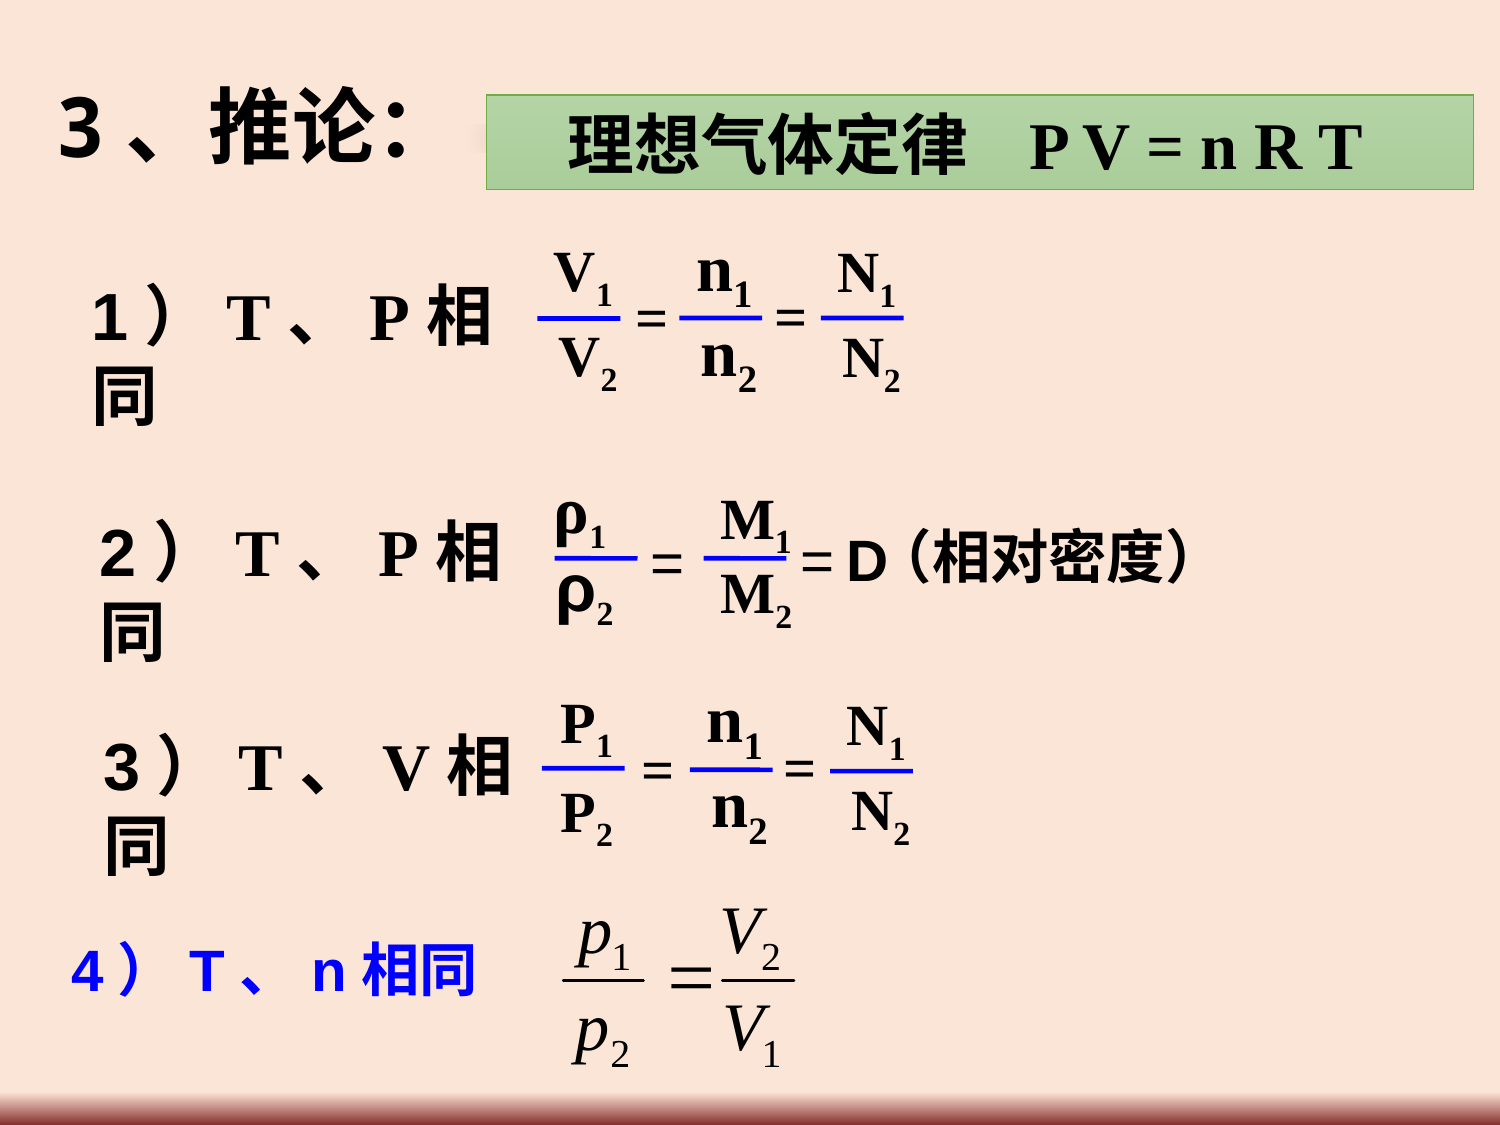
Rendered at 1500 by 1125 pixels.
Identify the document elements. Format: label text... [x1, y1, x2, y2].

text_box 理想气体定律 P V = n R T [486, 94, 1474, 190]
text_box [538, 459, 810, 634]
text_box 3、推论： [41, 66, 490, 182]
text_box 4）T、n相同 [56, 925, 493, 1011]
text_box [541, 668, 928, 852]
text_box （相对密度） [859, 512, 1239, 598]
text_box 3）T、V相同 [88, 716, 550, 891]
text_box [537, 216, 918, 398]
text_box 1）T、P相同 [76, 266, 561, 442]
text_box = [810, 515, 831, 601]
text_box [551, 890, 809, 1084]
text_box D [831, 515, 904, 601]
text_box 2）T、P相同 [85, 502, 526, 678]
